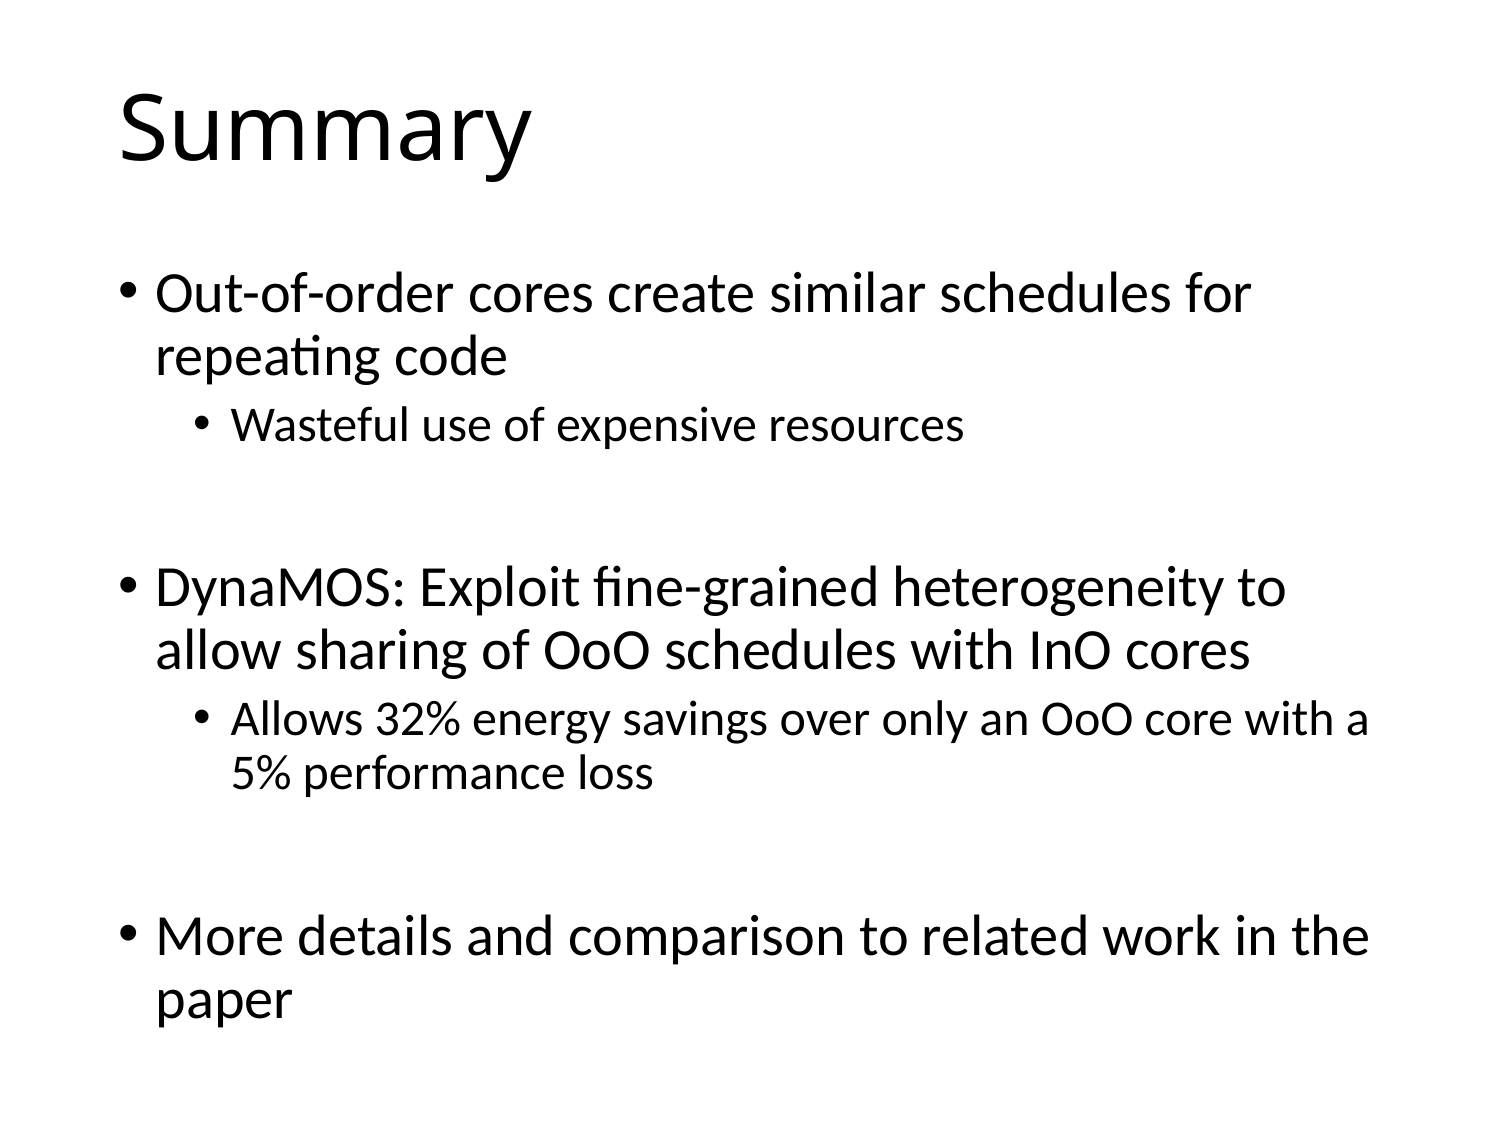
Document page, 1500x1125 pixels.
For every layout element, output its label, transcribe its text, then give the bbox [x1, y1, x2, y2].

title Summary [103, 36, 1397, 225]
list Out-of-order cores create similar schedules for repeating code Wasteful use of expensive resources DynaMOS: Exploit fine-grained heterogeneity to allow sharing of OoO schedules with InO cores Allows 32% energy savings over only an OoO core with a 5% performance loss More details and comparison to related work in the paper [103, 254, 1397, 1050]
